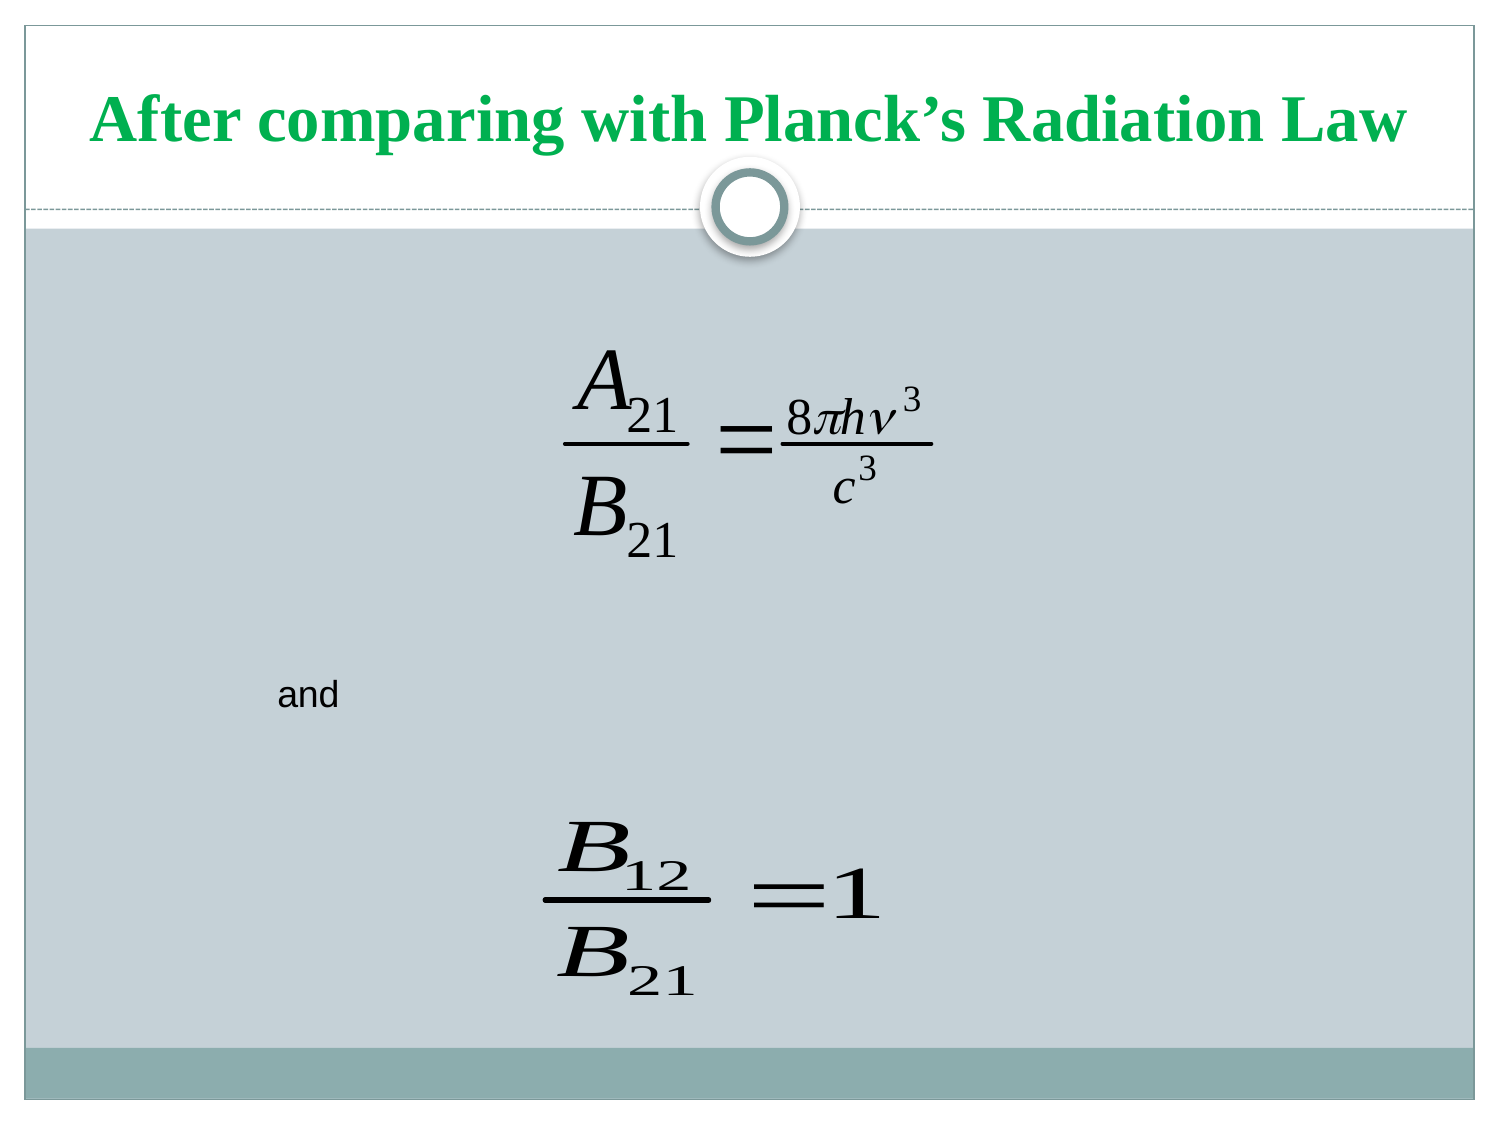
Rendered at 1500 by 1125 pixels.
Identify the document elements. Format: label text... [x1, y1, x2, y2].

title After comparing with Planck’s Radiation Law [49, 37, 1450, 163]
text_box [524, 799, 898, 1013]
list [549, 324, 951, 578]
text_box and [262, 662, 475, 723]
